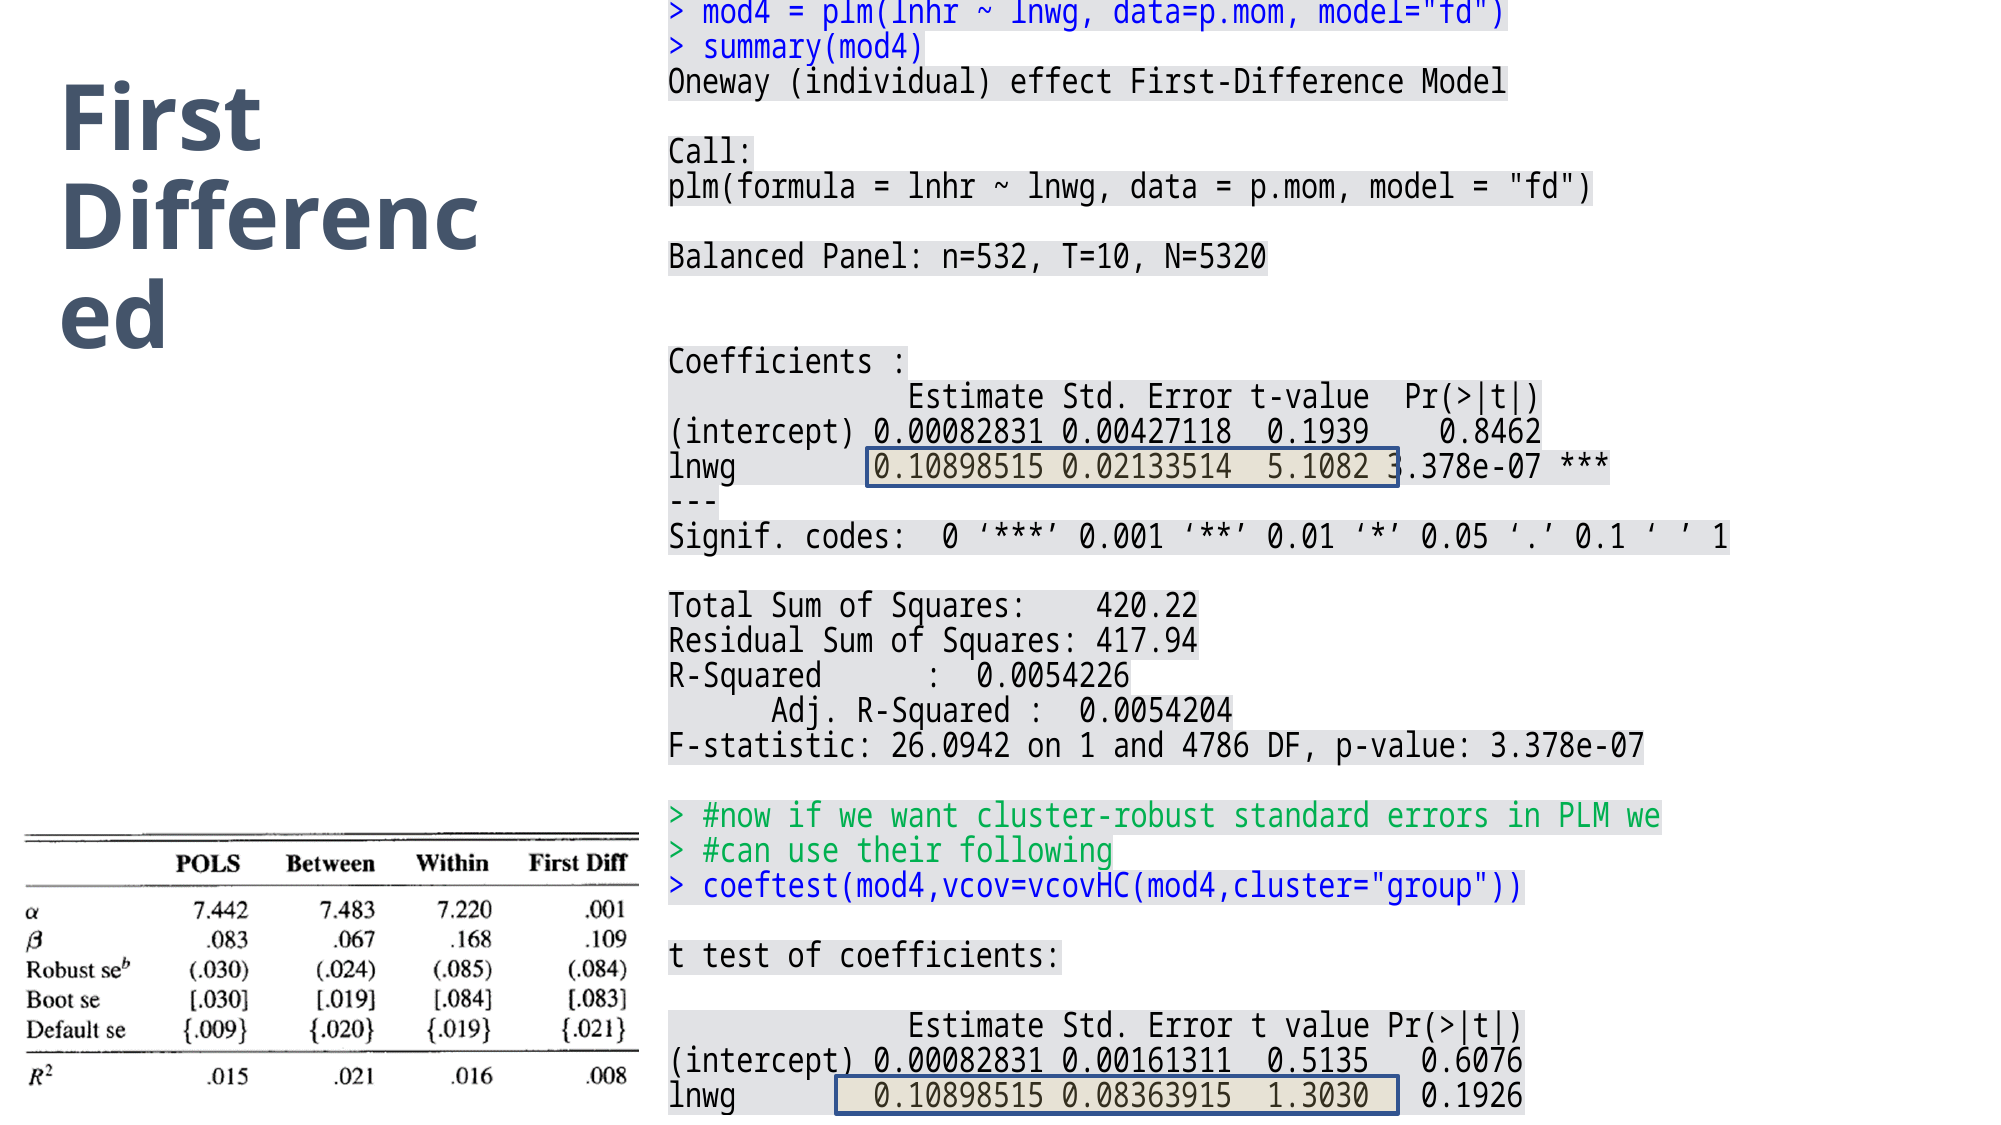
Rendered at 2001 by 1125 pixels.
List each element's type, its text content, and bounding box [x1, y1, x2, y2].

picture [4, 832, 640, 1092]
picture [667, 0, 1999, 1117]
text_box First Differenced [43, 49, 532, 390]
